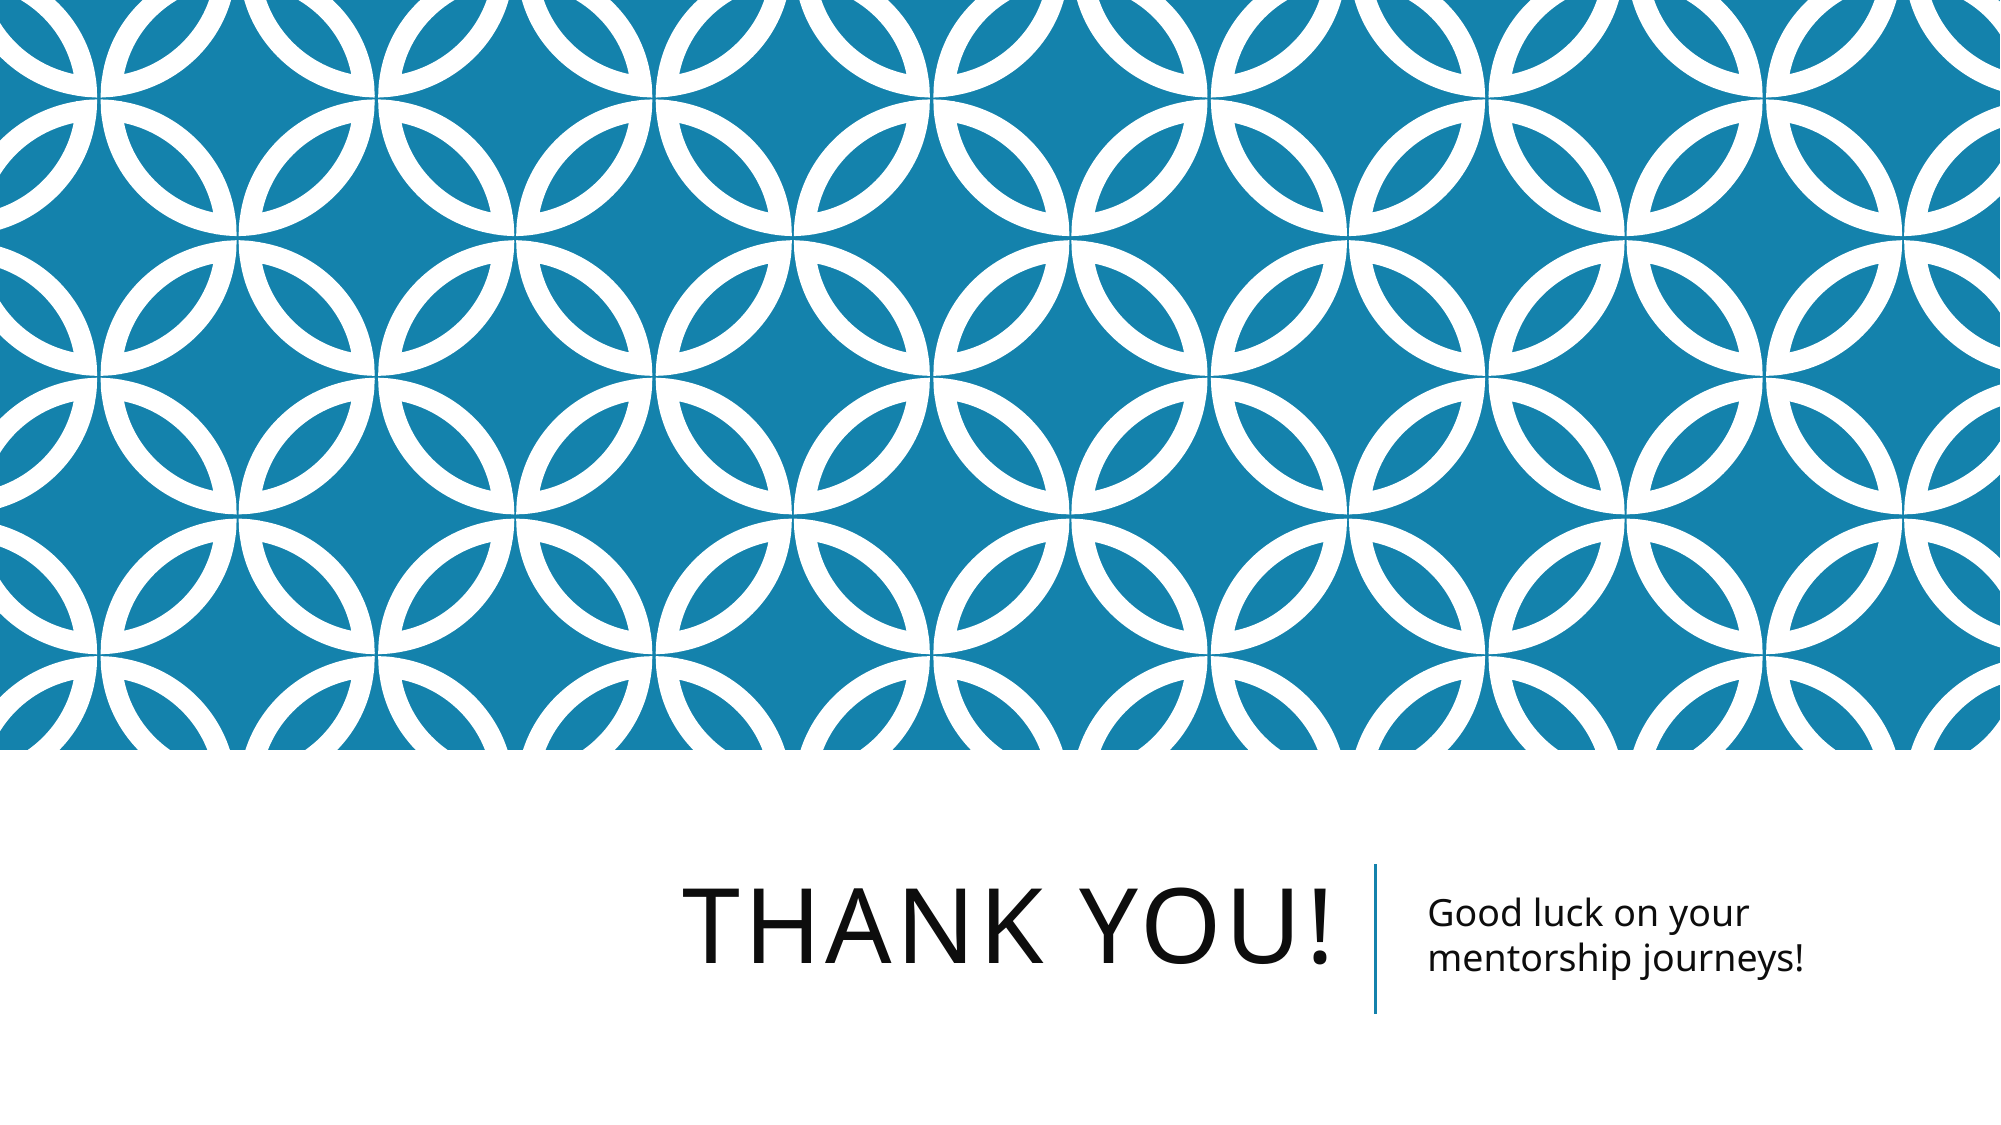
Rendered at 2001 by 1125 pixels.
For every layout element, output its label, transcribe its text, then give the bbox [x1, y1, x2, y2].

subtitle Good luck on your mentorship journeys! [1412, 813, 1938, 1054]
title Thank you! [75, 813, 1350, 1054]
